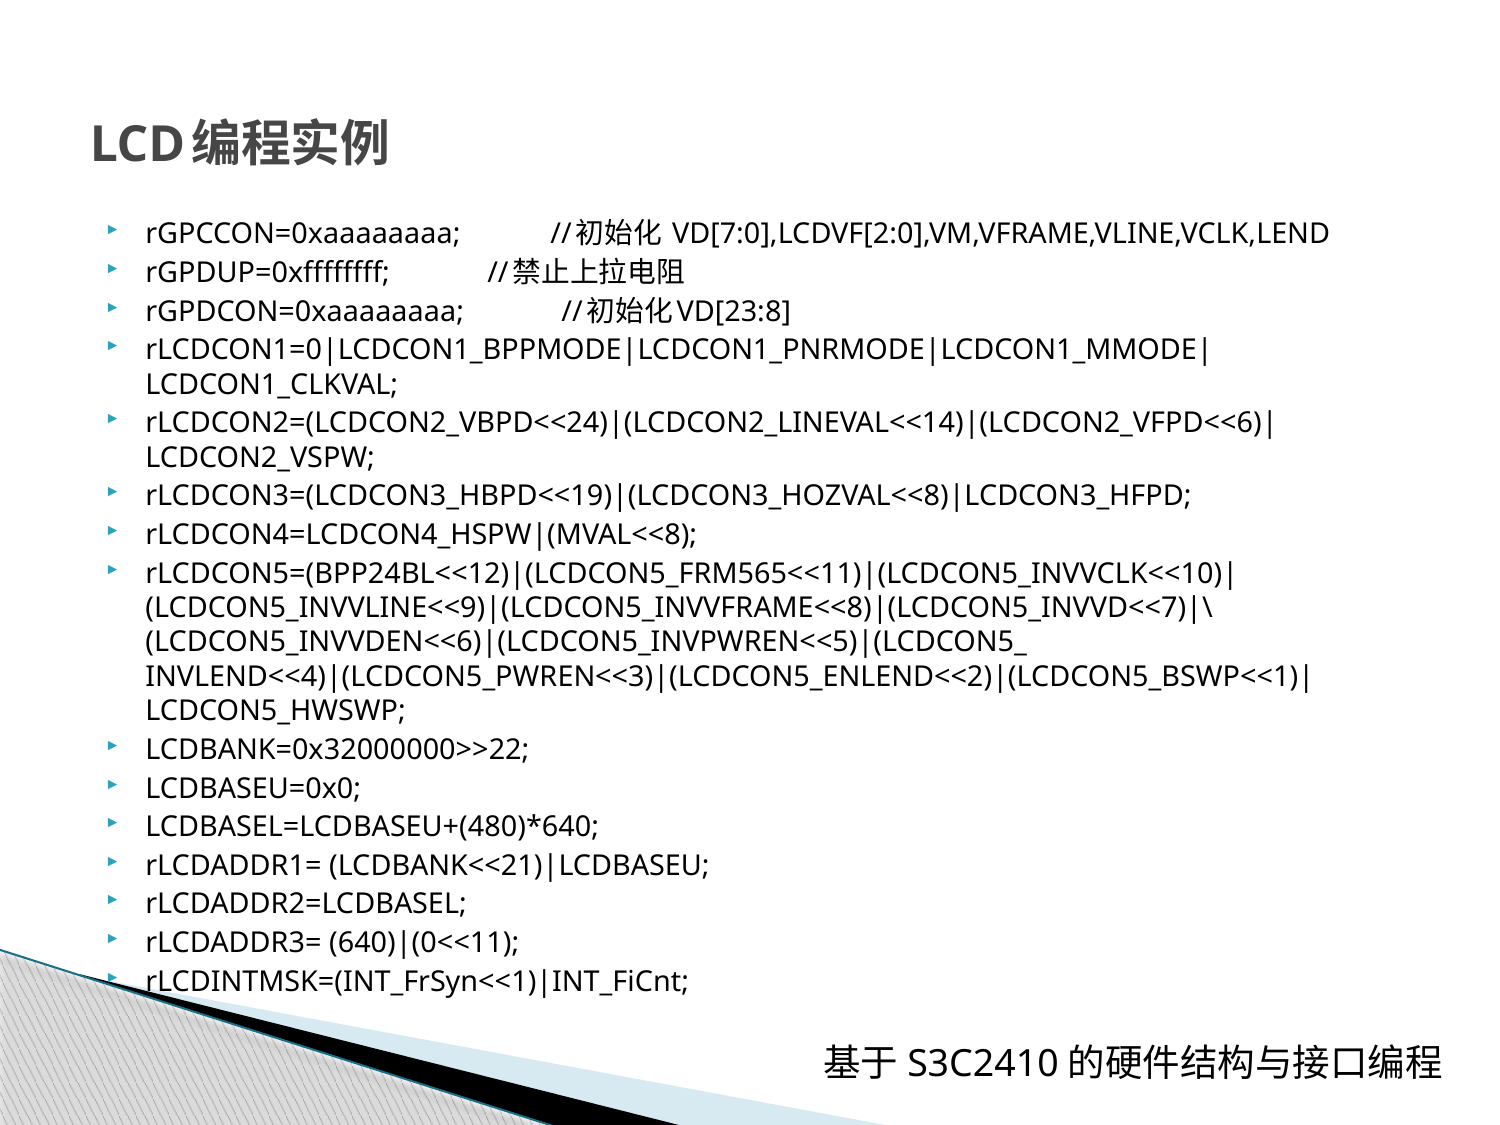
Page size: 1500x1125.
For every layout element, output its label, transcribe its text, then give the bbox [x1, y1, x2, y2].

title LCD编程实例 [75, 45, 1425, 233]
text_box 基于S3C2410的硬件结构与接口编程 [808, 1031, 1500, 1091]
list rGPCCON=0xaaaaaaaa; //初始化 VD[7:0],LCDVF[2:0],VM,VFRAME,VLINE,VCLK,LEND rGPDUP=0xffffffff; //禁止上拉电阻 rGPDCON=0xaaaaaaaa; //初始化VD[23:8] rLCDCON1=0|LCDCON1_BPPMODE|LCDCON1_PNRMODE|LCDCON1_MMODE|LCDCON1_CLKVAL; rLCDCON2=(LCDCON2_VBPD<<24)|(LCDCON2_LINEVAL<<14)|(LCDCON2_VFPD<<6)|LCDCON2_VSPW; rLCDCON3=(LCDCON3_HBPD<<19)|(LCDCON3_HOZVAL<<8)|LCDCON3_HFPD; rLCDCON4=LCDCON4_HSPW|(MVAL<<8); rLCDCON5=(BPP24BL<<12)|(LCDCON5_FRM565<<11)|(LCDCON5_INVVCLK<<10)|(LCDCON5_INVVLINE<<9)|(LCDCON5_INVVFRAME<<8)|(LCDCON5_INVVD<<7)|\ (LCDCON5_INVVDEN<<6)|(LCDCON5_INVPWREN<<5)|(LCDCON5_ INVLEND<<4)|(LCDCON5_PWREN<<3)|(LCDCON5_ENLEND<<2)|(LCDCON5_BSWP<<1)|LCDCON5_HWSWP; LCDBANK=0x32000000>>22; LCDBASEU=0x0; LCDBASEL=LCDBASEU+(480)*640; rLCDADDR1= (LCDBANK<<21)|LCDBASEU; rLCDADDR2=LCDBASEL; rLCDADDR3= (640)|(0<<11); rLCDINTMSK=(INT_FrSyn<<1)|INT_FiCnt; [75, 233, 1425, 1020]
